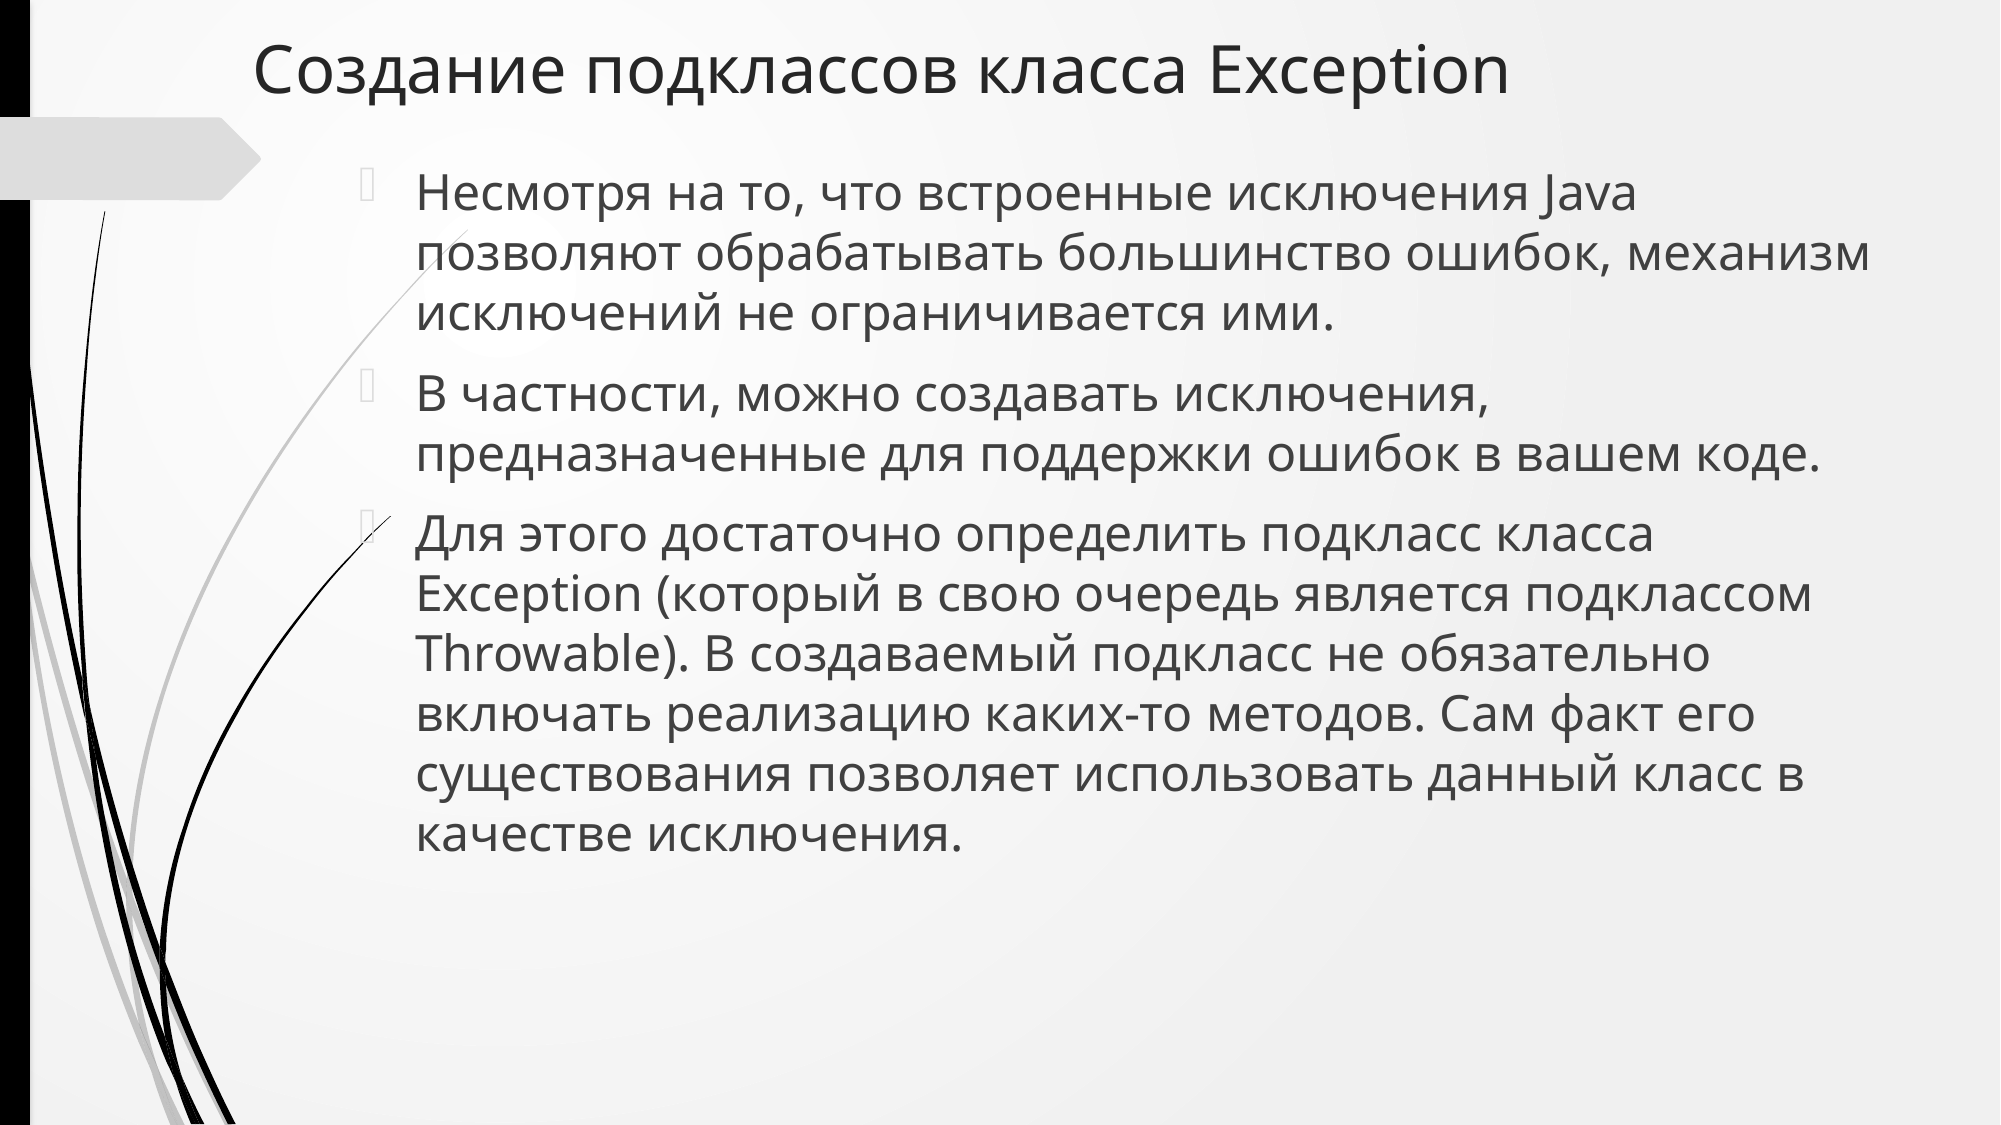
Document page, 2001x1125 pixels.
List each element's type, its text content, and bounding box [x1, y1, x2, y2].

title Создание подклассов класса Exception [237, 19, 1728, 124]
list Несмотря на то, что встроенные исключения Java позволяют обрабатывать большинство ошибок, механизм исключений не ограничивается ими. В частности, можно создавать исключения, предназначенные для поддержки ошибок в вашем коде. Для этого достаточно определить подкласс класса Exception (который в свою очередь является подклассом Throwable). В создаваемый подкласс не обязательно включать реализацию каких-то методов. Сам факт его существования позволяет использовать данный класс в качестве исключения. [343, 152, 1899, 1125]
